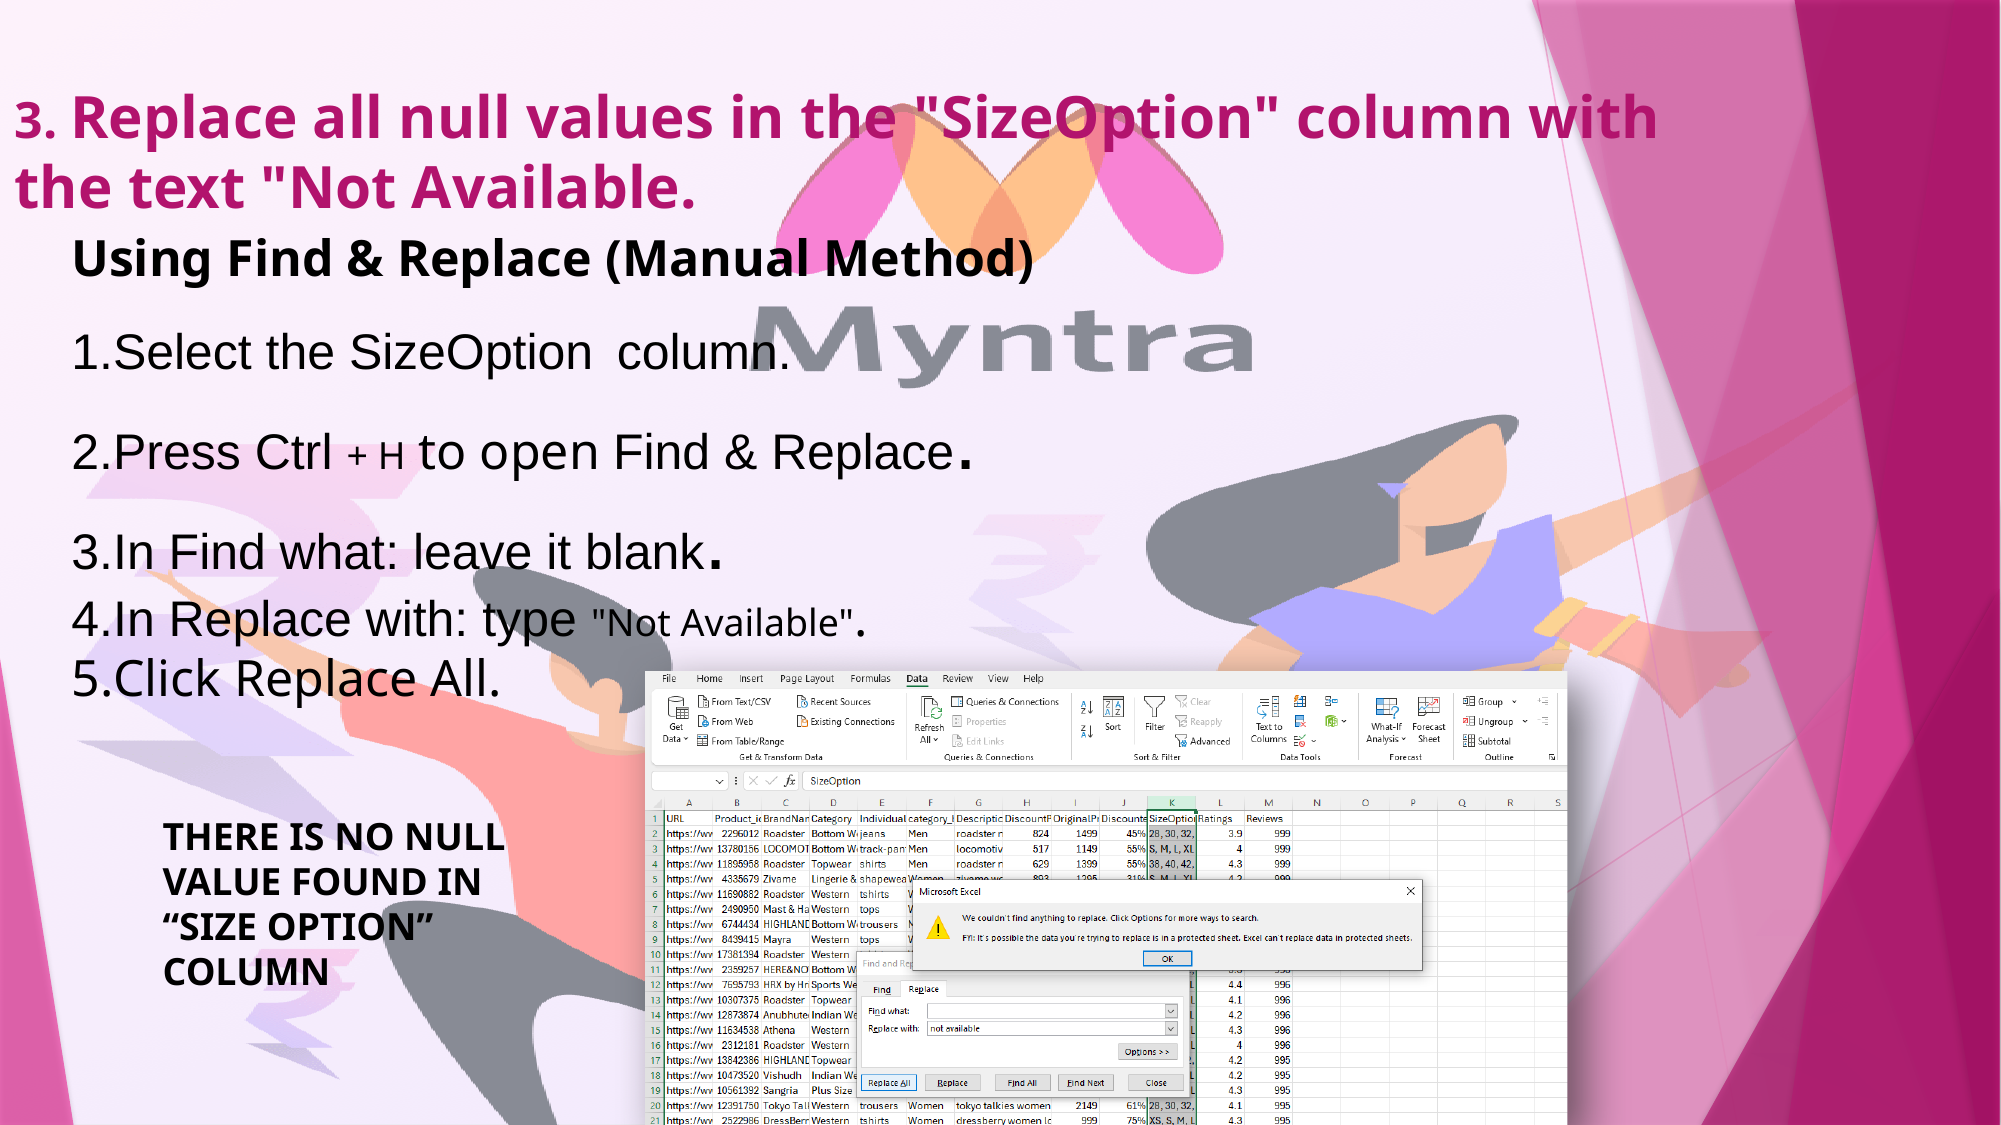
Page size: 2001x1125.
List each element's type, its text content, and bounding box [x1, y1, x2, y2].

text_box THERE IS NO NULL VALUE FOUND IN “SIZE OPTION” COLUMN [147, 805, 569, 1001]
picture [644, 671, 1568, 1125]
text_box 3. Replace all null values in the "SizeOption" column with the text "Not Available. [0, 33, 1740, 798]
text_box Using Find & Replace (Manual Method) Select the SizeOption column. Press Ctrl + H to open Find & Replace. In Find what: leave it blank. In Replace with: type "Not Available". Click Replace All. [56, 218, 1050, 759]
